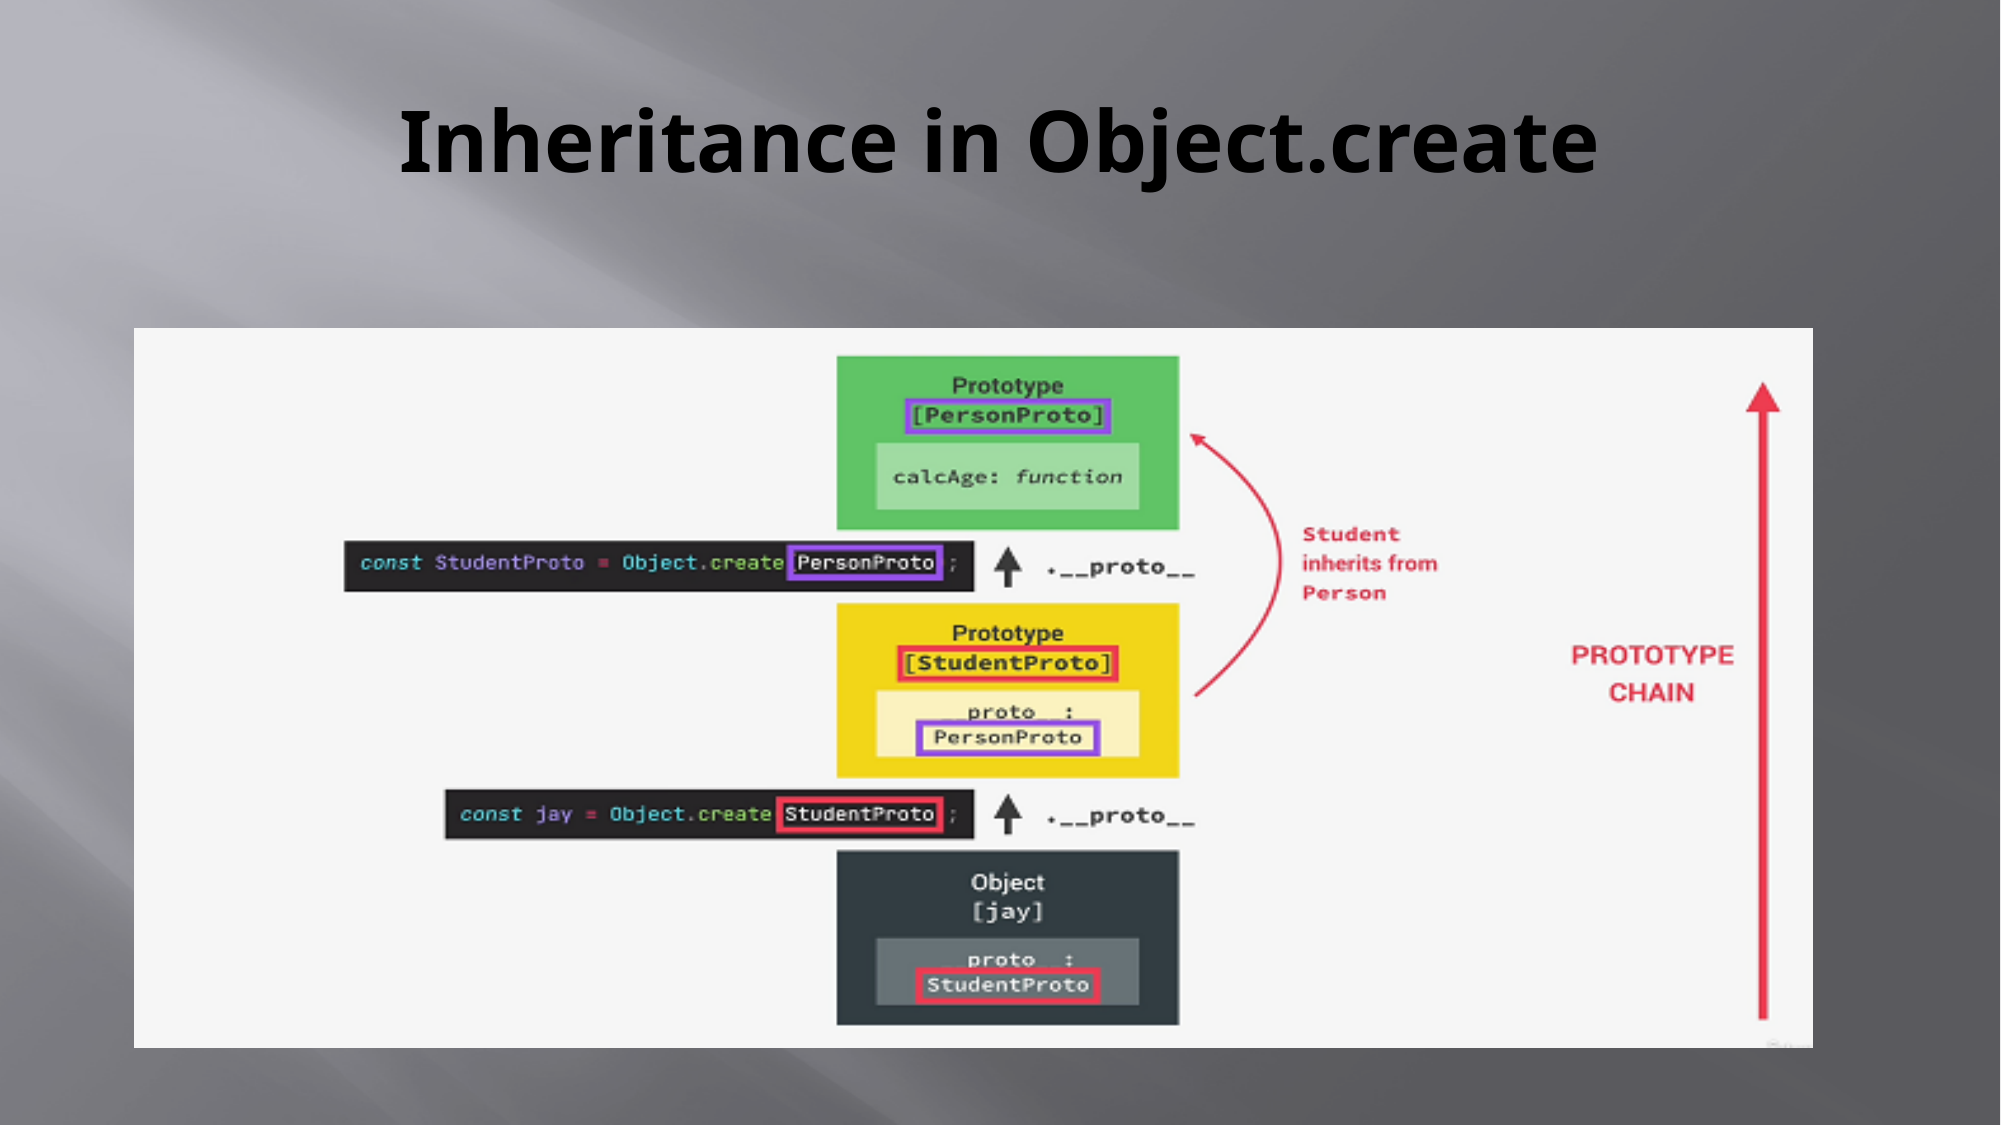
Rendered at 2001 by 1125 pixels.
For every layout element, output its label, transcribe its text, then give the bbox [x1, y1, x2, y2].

title Inheritance in Object.create [99, 45, 1900, 233]
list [134, 327, 1814, 1049]
